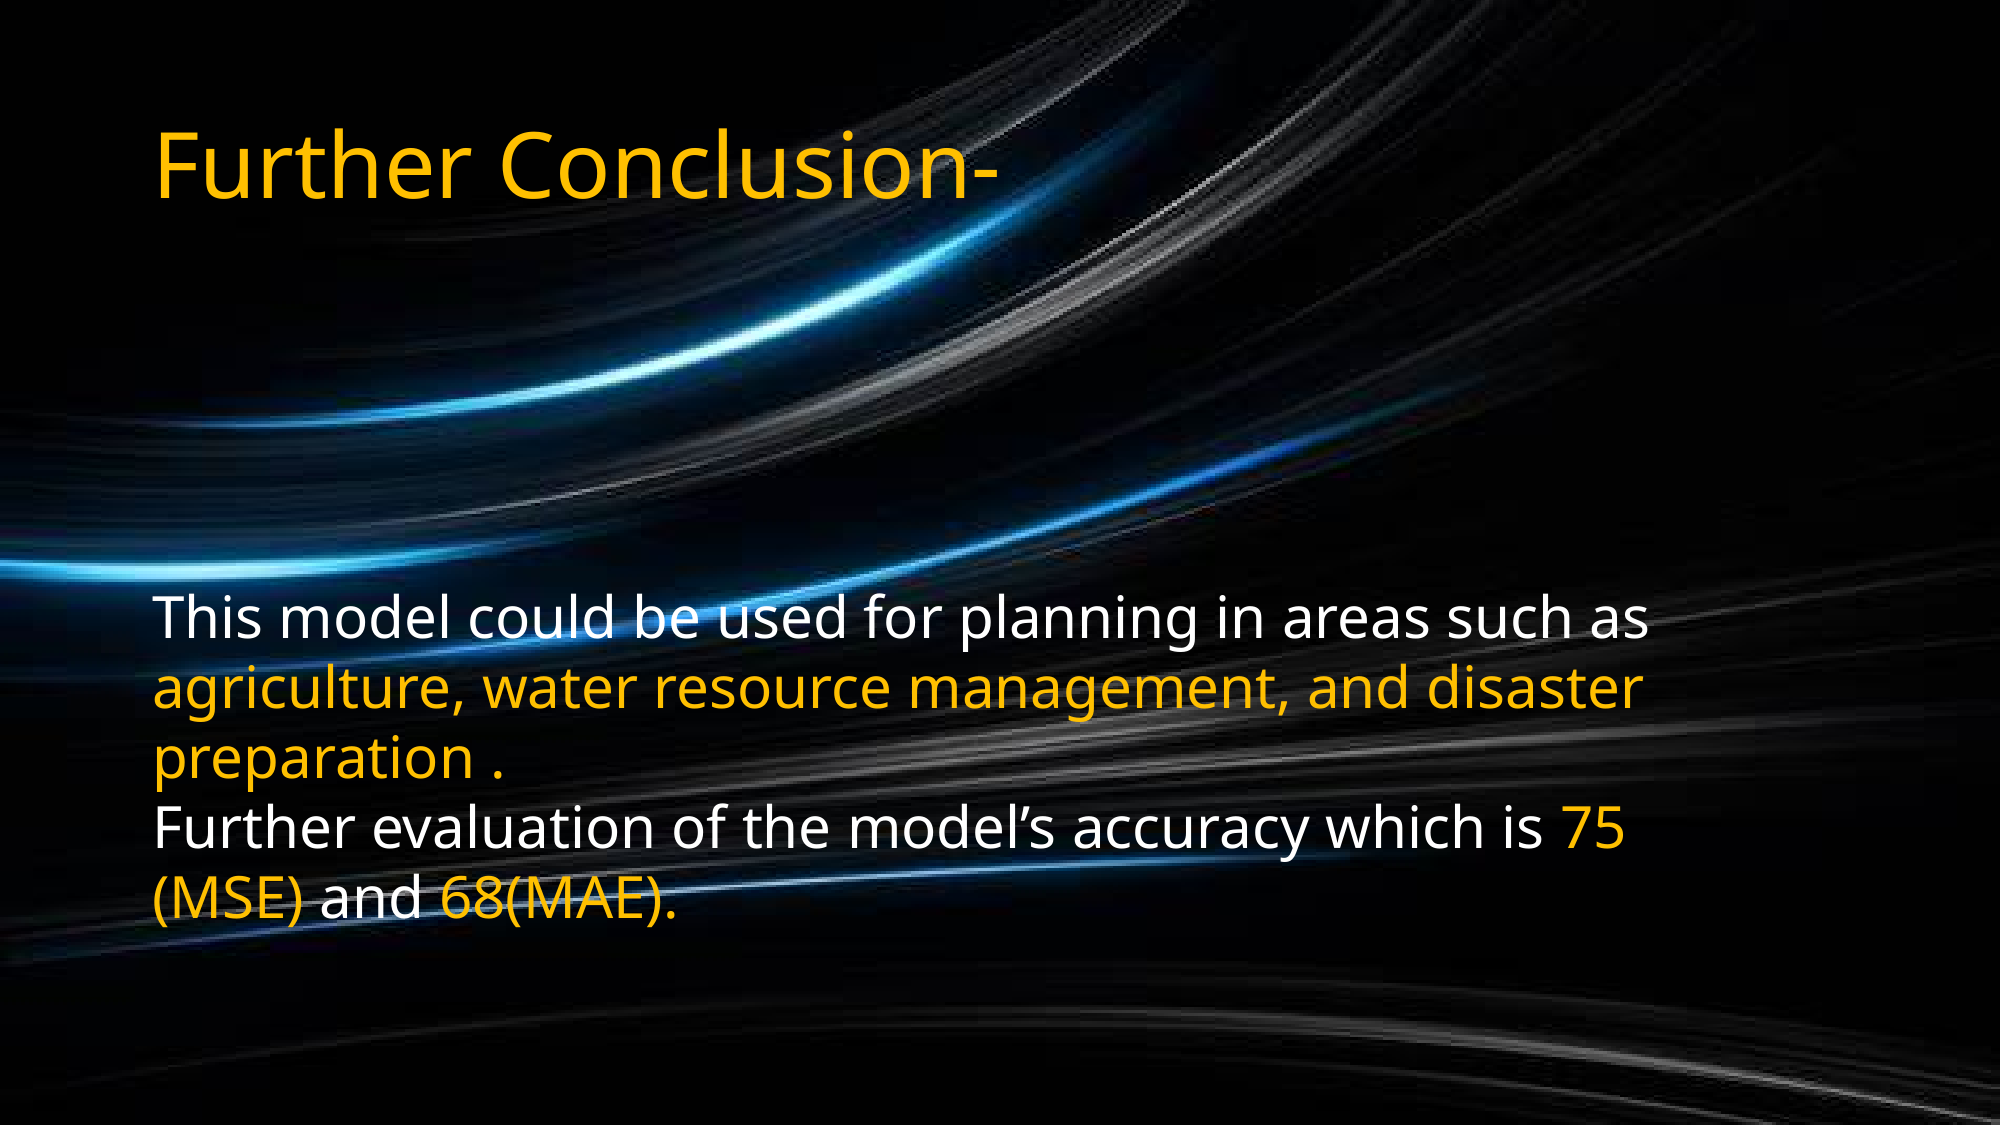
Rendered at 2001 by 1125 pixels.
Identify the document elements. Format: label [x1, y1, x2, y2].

list [0, 0, 2000, 1125]
